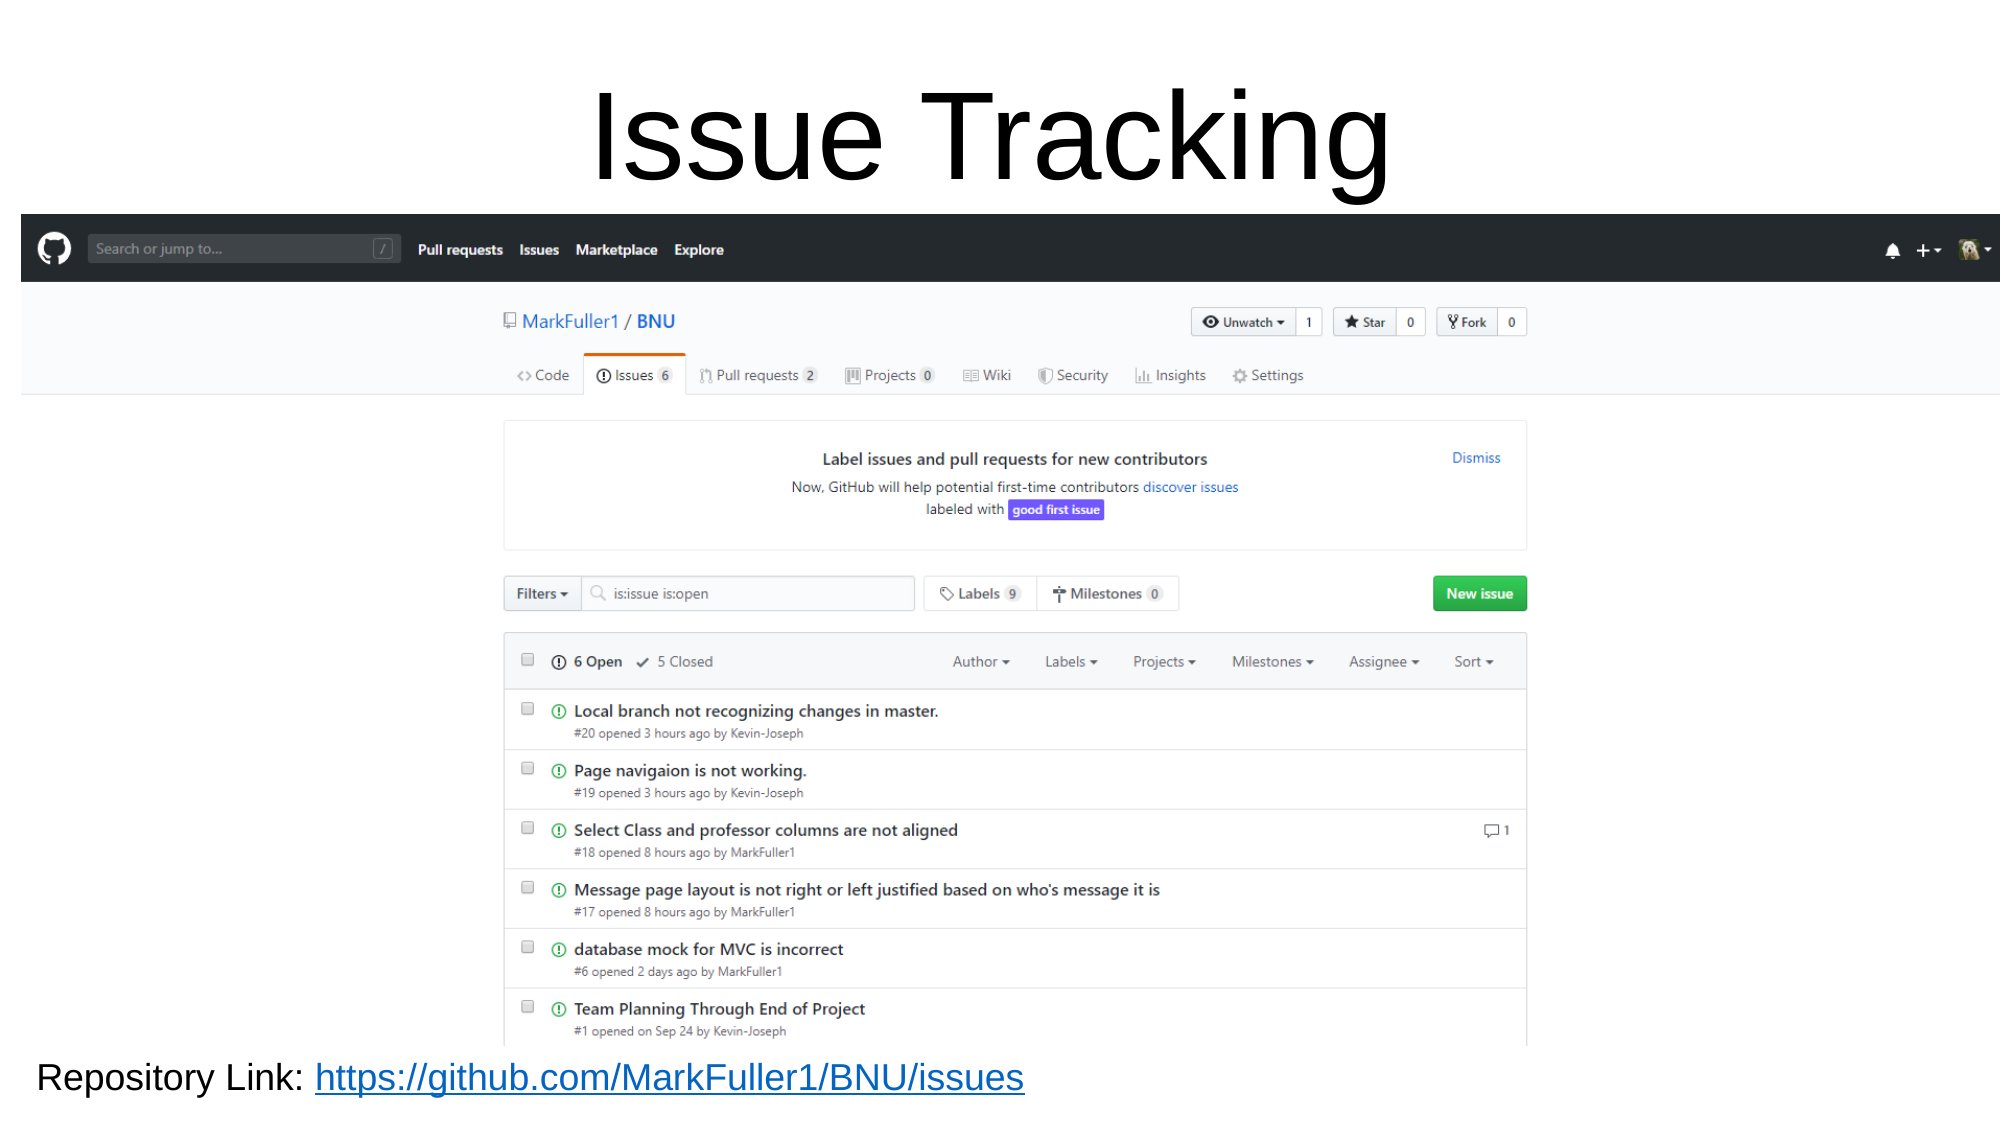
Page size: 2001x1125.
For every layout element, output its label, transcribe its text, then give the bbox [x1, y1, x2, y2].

picture [21, 214, 2000, 1046]
text_box Repository Link: https://github.com/MarkFuller1/BNU/issues [21, 1046, 1647, 1106]
title Issue Tracking [21, 0, 1961, 214]
